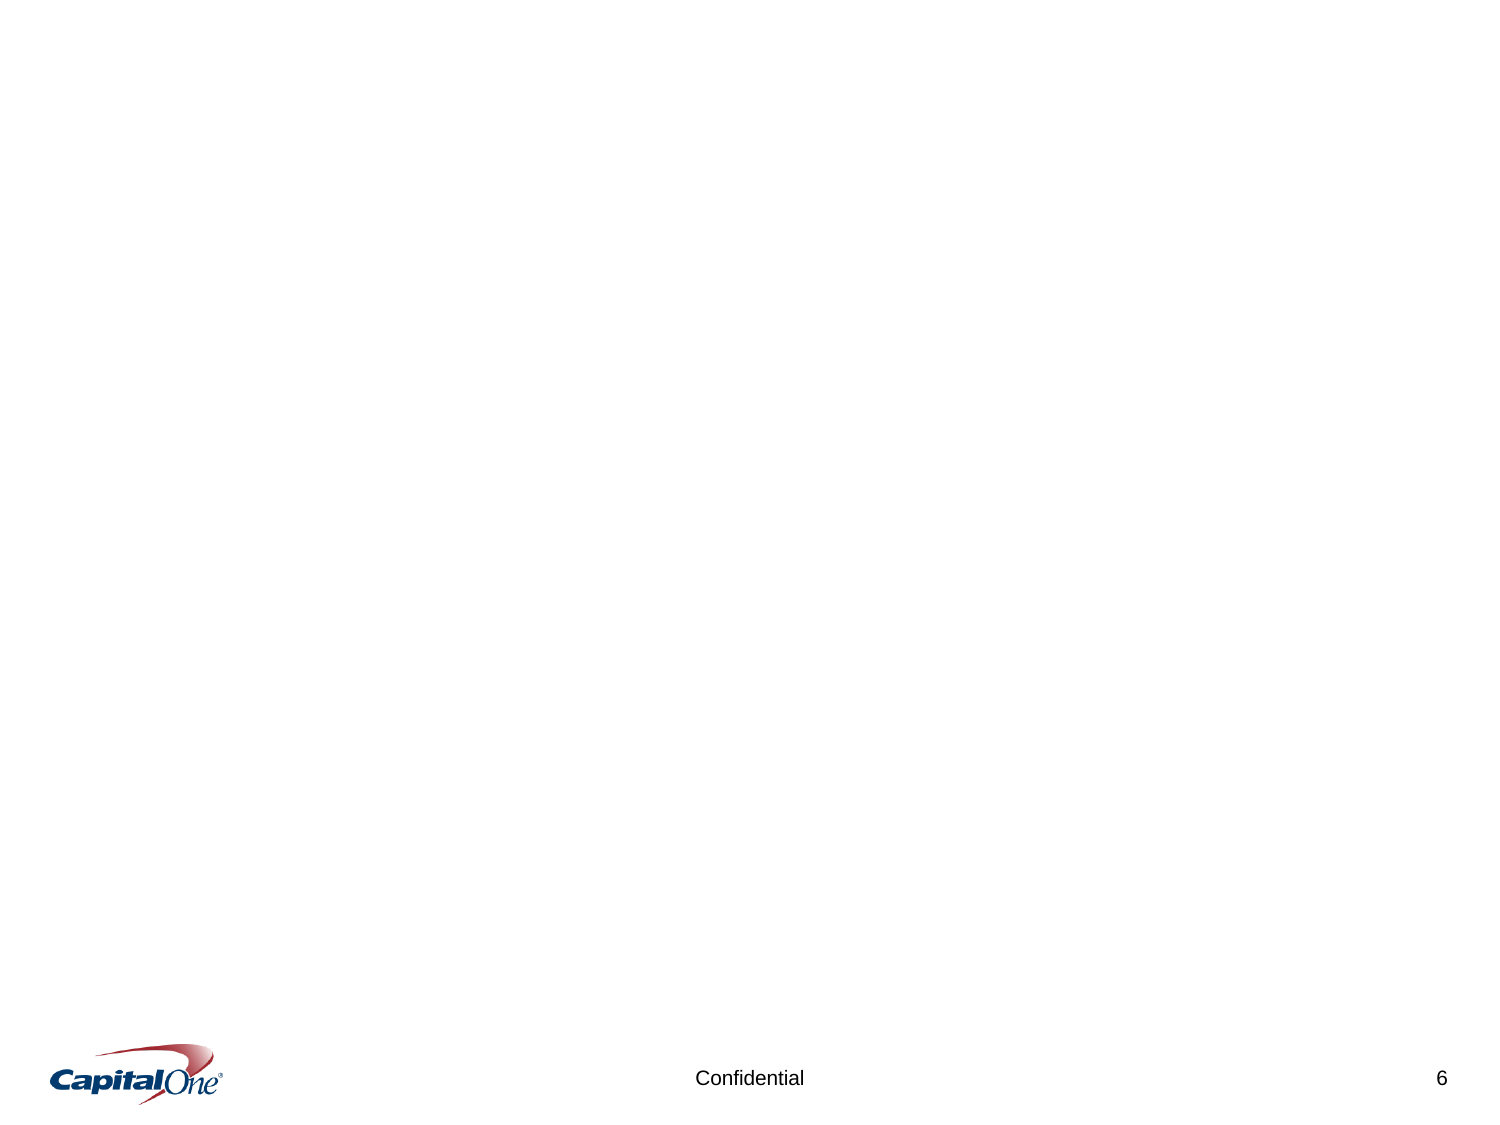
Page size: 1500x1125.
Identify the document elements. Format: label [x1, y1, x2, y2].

picture [50, 1044, 223, 1105]
